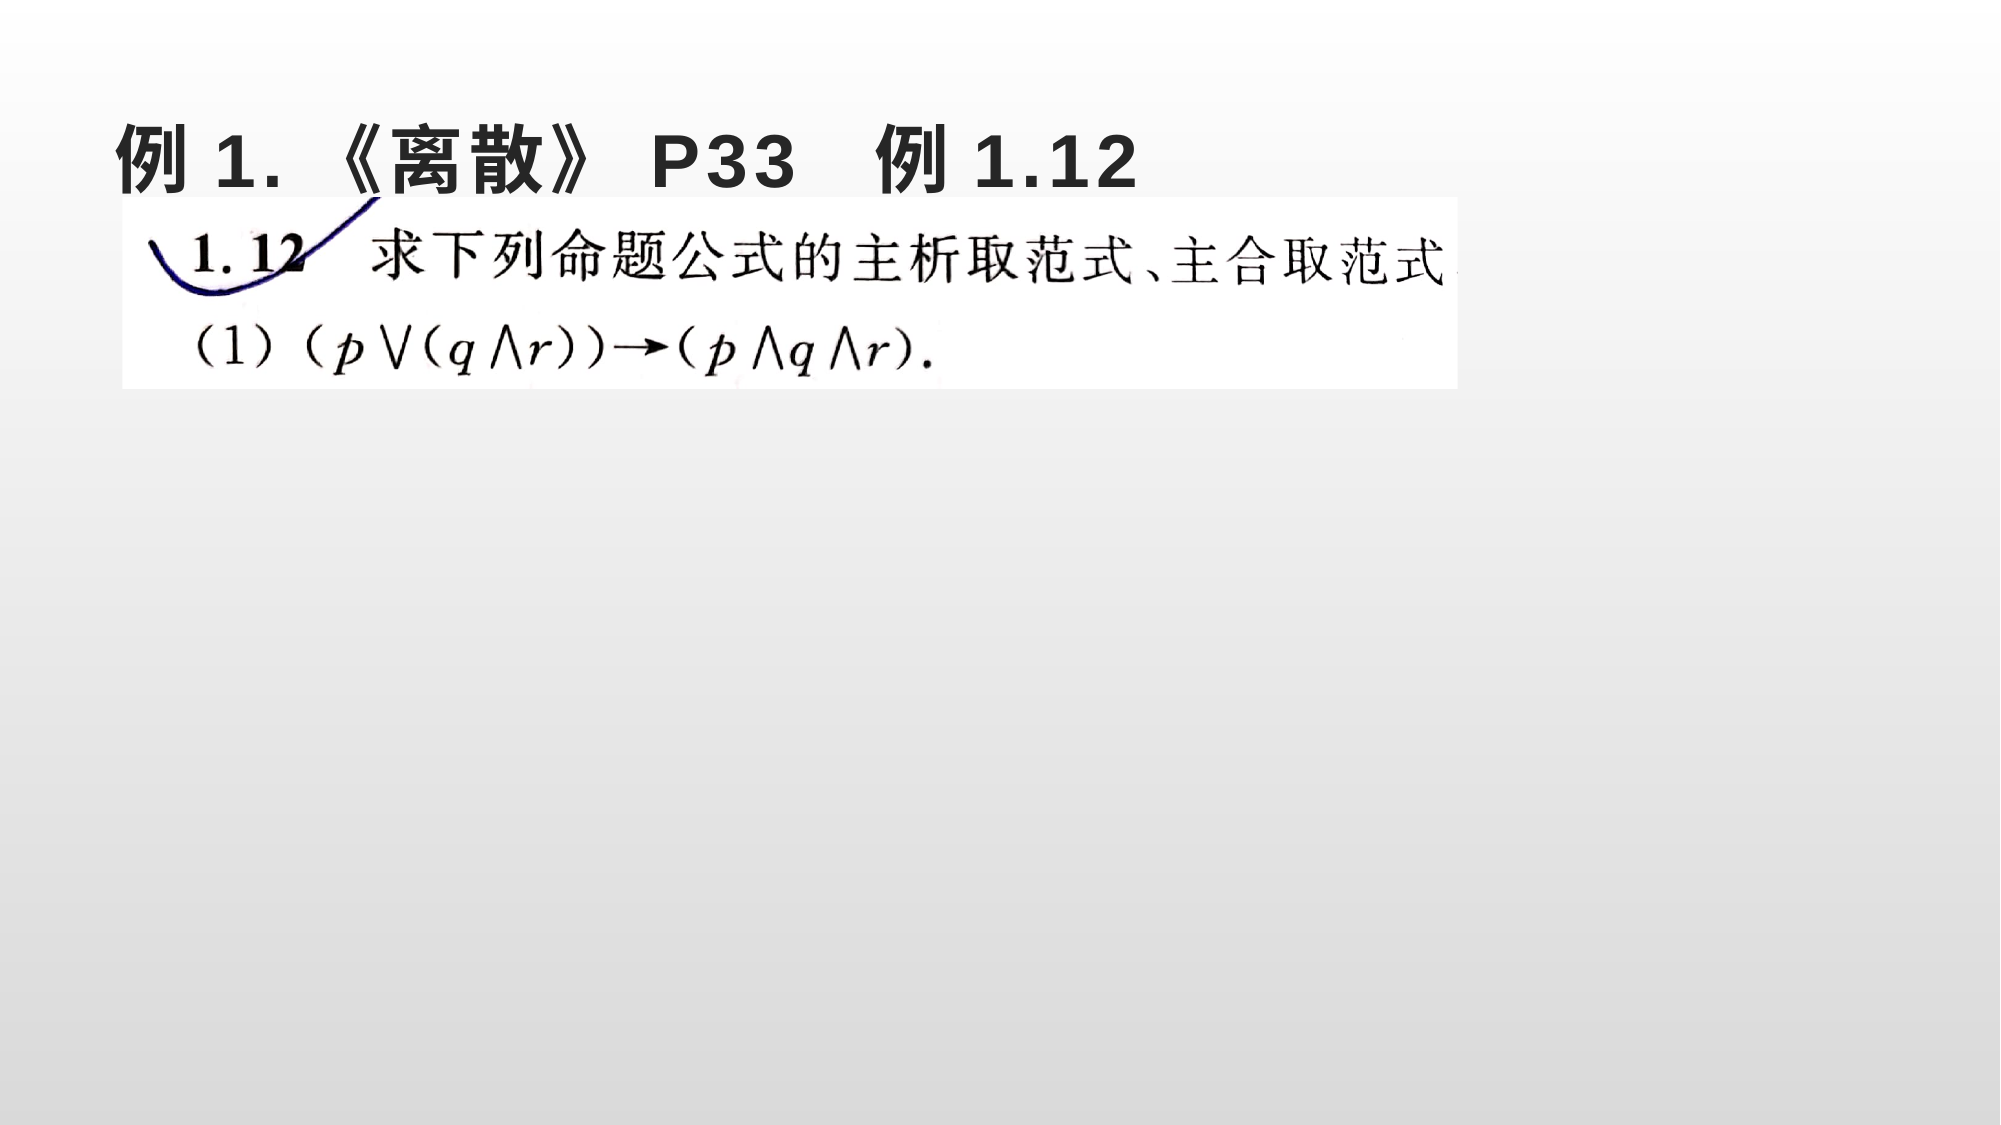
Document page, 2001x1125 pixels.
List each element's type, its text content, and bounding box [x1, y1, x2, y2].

picture [122, 197, 1458, 389]
title 例1.《离散》P33 例1.12 [100, 99, 1900, 216]
